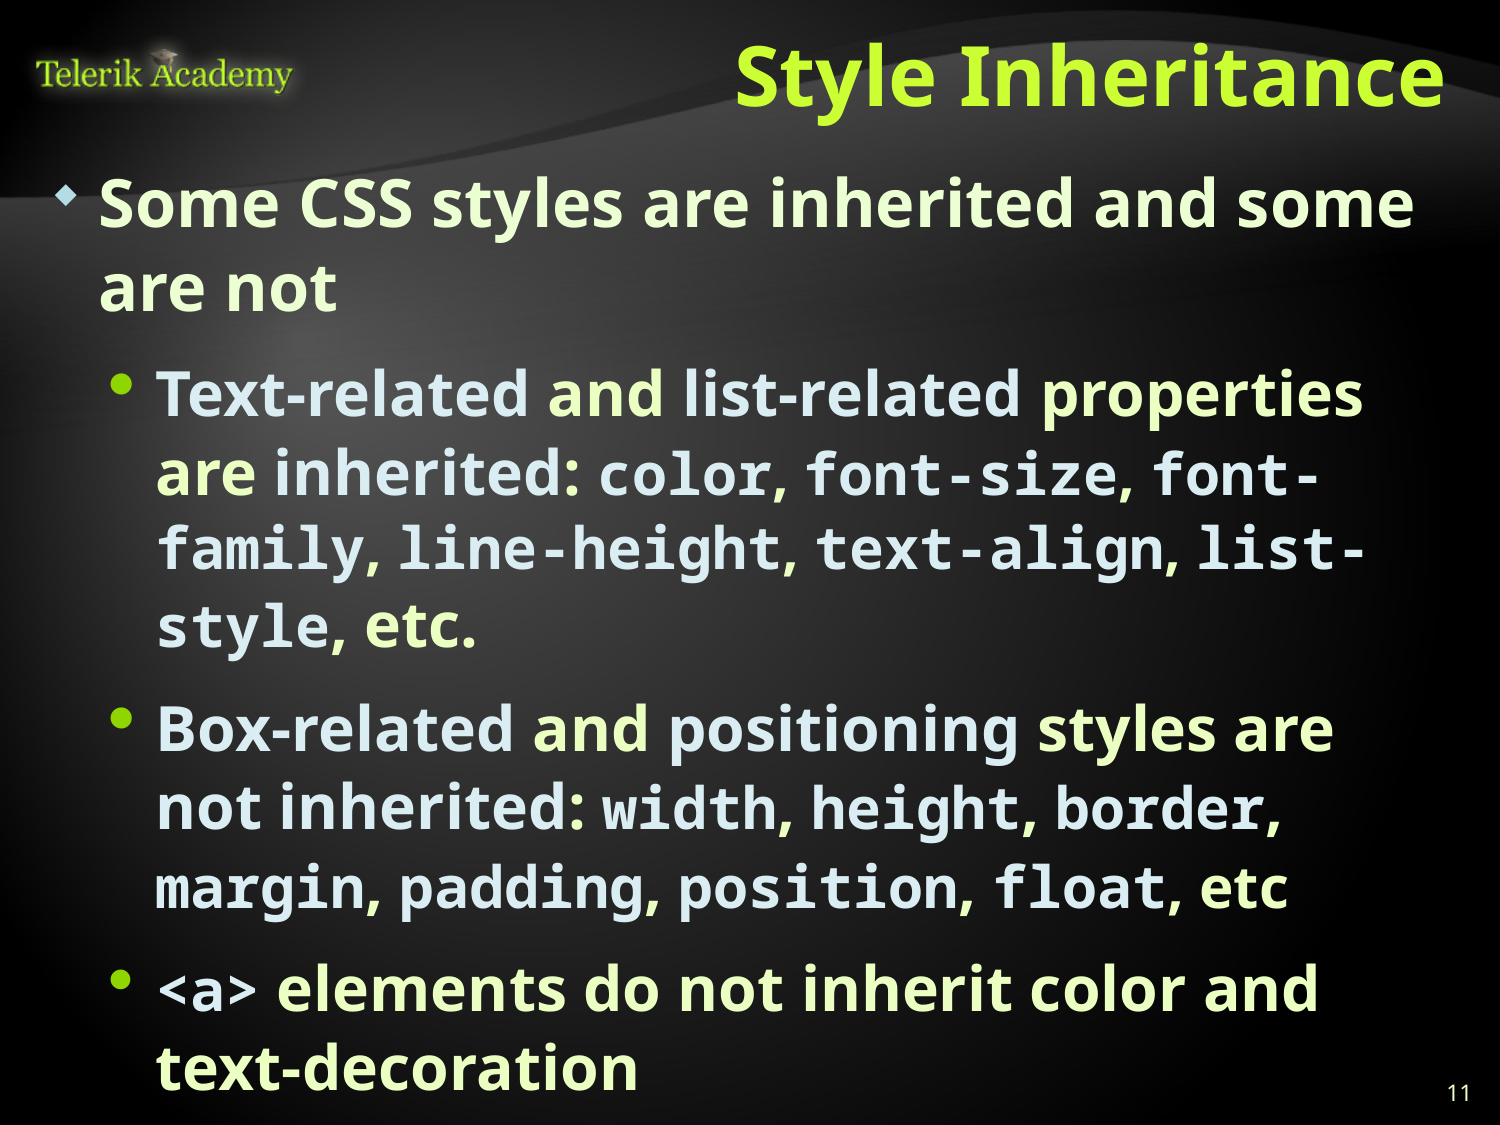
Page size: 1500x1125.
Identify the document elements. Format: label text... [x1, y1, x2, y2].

picture [0, 0, 1500, 1125]
list Some CSS styles are inherited and some are not Text-related and list-related properties are inherited: color, font-size, font-family, line-height, text-align, list-style, etc. Box-related and positioning styles are not inherited: width, height, border, margin, padding, position, float, etc <a> elements do not inherit color and text-decoration [37, 149, 1463, 1100]
title Style Inheritance [300, 12, 1463, 149]
slide_number 11 [1412, 1074, 1488, 1113]
